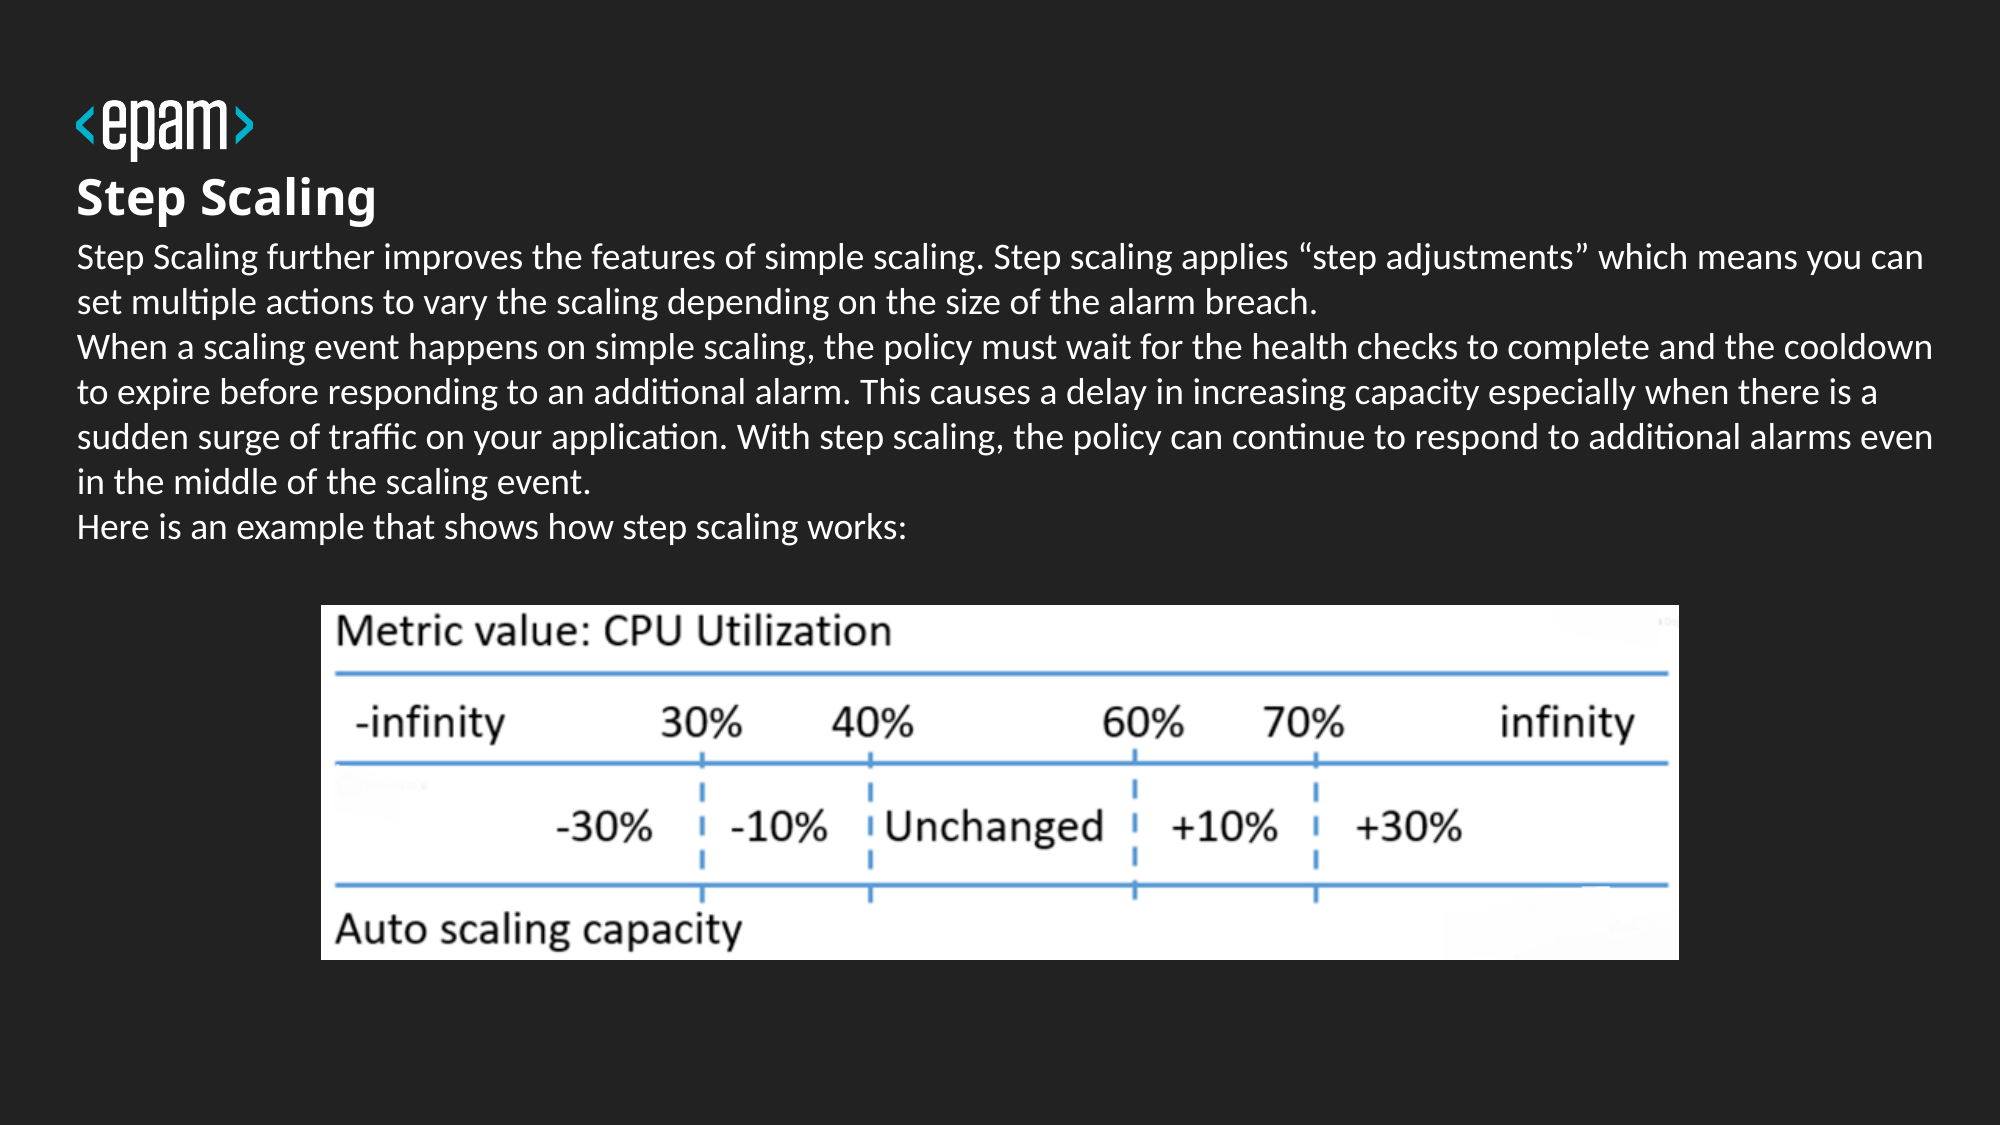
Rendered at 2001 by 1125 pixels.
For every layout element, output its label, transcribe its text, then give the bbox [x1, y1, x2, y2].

picture [76, 100, 253, 162]
list Step Scaling further improves the features of simple scaling. Step scaling applies “step adjustments” which means you can set multiple actions to vary the scaling depending on the size of the alarm breach. When a scaling event happens on simple scaling, the policy must wait for the health checks to complete and the cooldown to expire before responding to an additional alarm. This causes a delay in increasing capacity especially when there is a sudden surge of traffic on your application. With step scaling, the policy can continue to respond to additional alarms even in the middle of the scaling event. Here is an example that shows how step scaling works: [76, 231, 1956, 550]
title Step Scaling [76, 165, 1221, 226]
picture [320, 605, 1679, 960]
